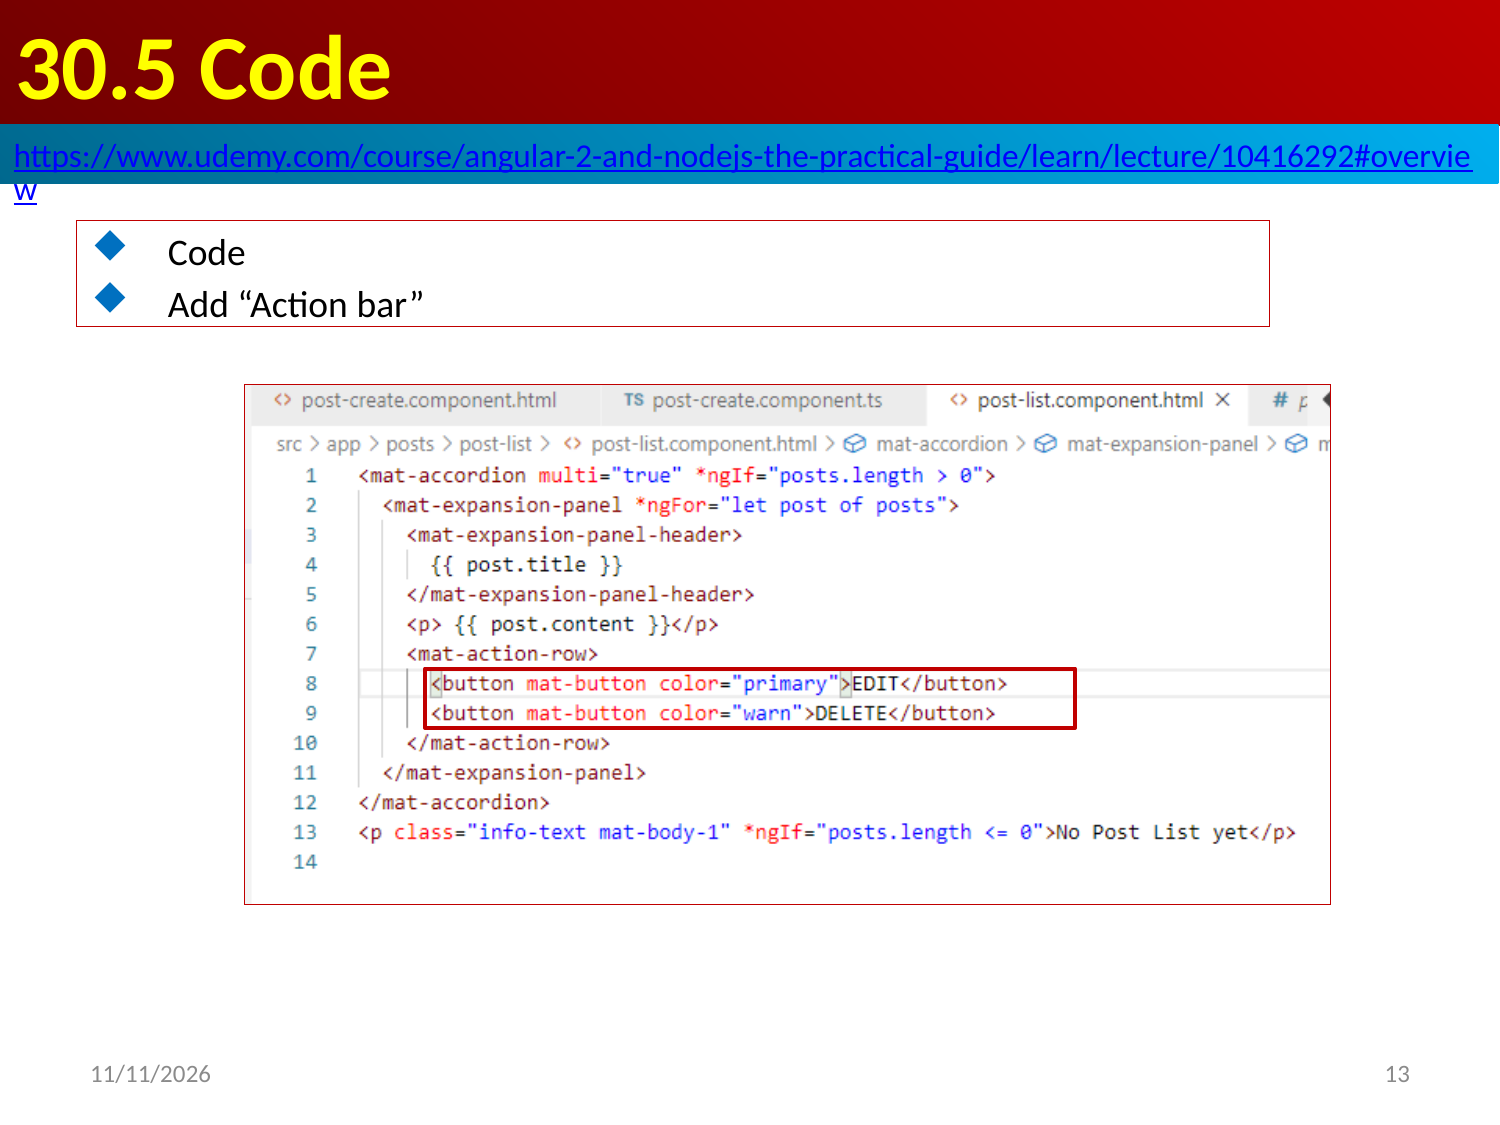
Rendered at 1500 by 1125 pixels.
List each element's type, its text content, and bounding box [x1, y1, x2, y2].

picture [244, 383, 1331, 905]
title 30.5 Code [0, 0, 1500, 126]
slide_number 13 [1074, 1042, 1425, 1103]
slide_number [75, 1042, 425, 1103]
subtitle Code Add “Action bar” [76, 220, 1270, 327]
text_box https://www.udemy.com/course/angular-2-and-nodejs-the-practical-guide/learn/lecture/10416292#overview [0, 124, 1499, 184]
